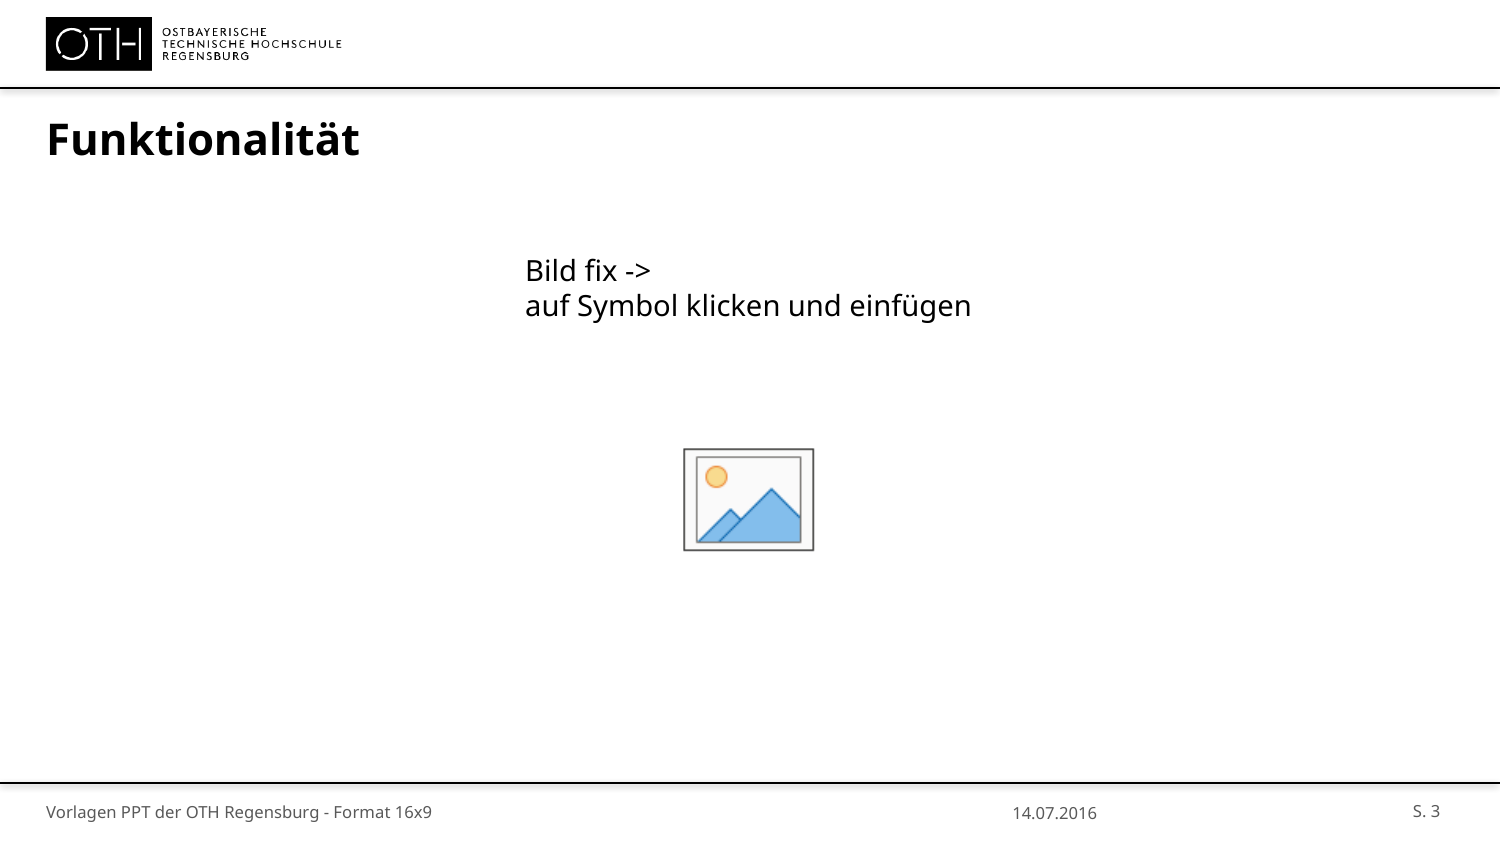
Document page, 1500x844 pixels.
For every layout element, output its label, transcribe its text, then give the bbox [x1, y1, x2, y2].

list Funktionalität [46, 98, 1452, 179]
footer Vorlagen PPT der OTH Regensburg - Format 16x9 [46, 783, 786, 844]
picture [45, 17, 413, 71]
slide_number S. 3 [1321, 782, 1452, 843]
picture [45, 244, 1452, 756]
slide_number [784, 782, 1325, 844]
